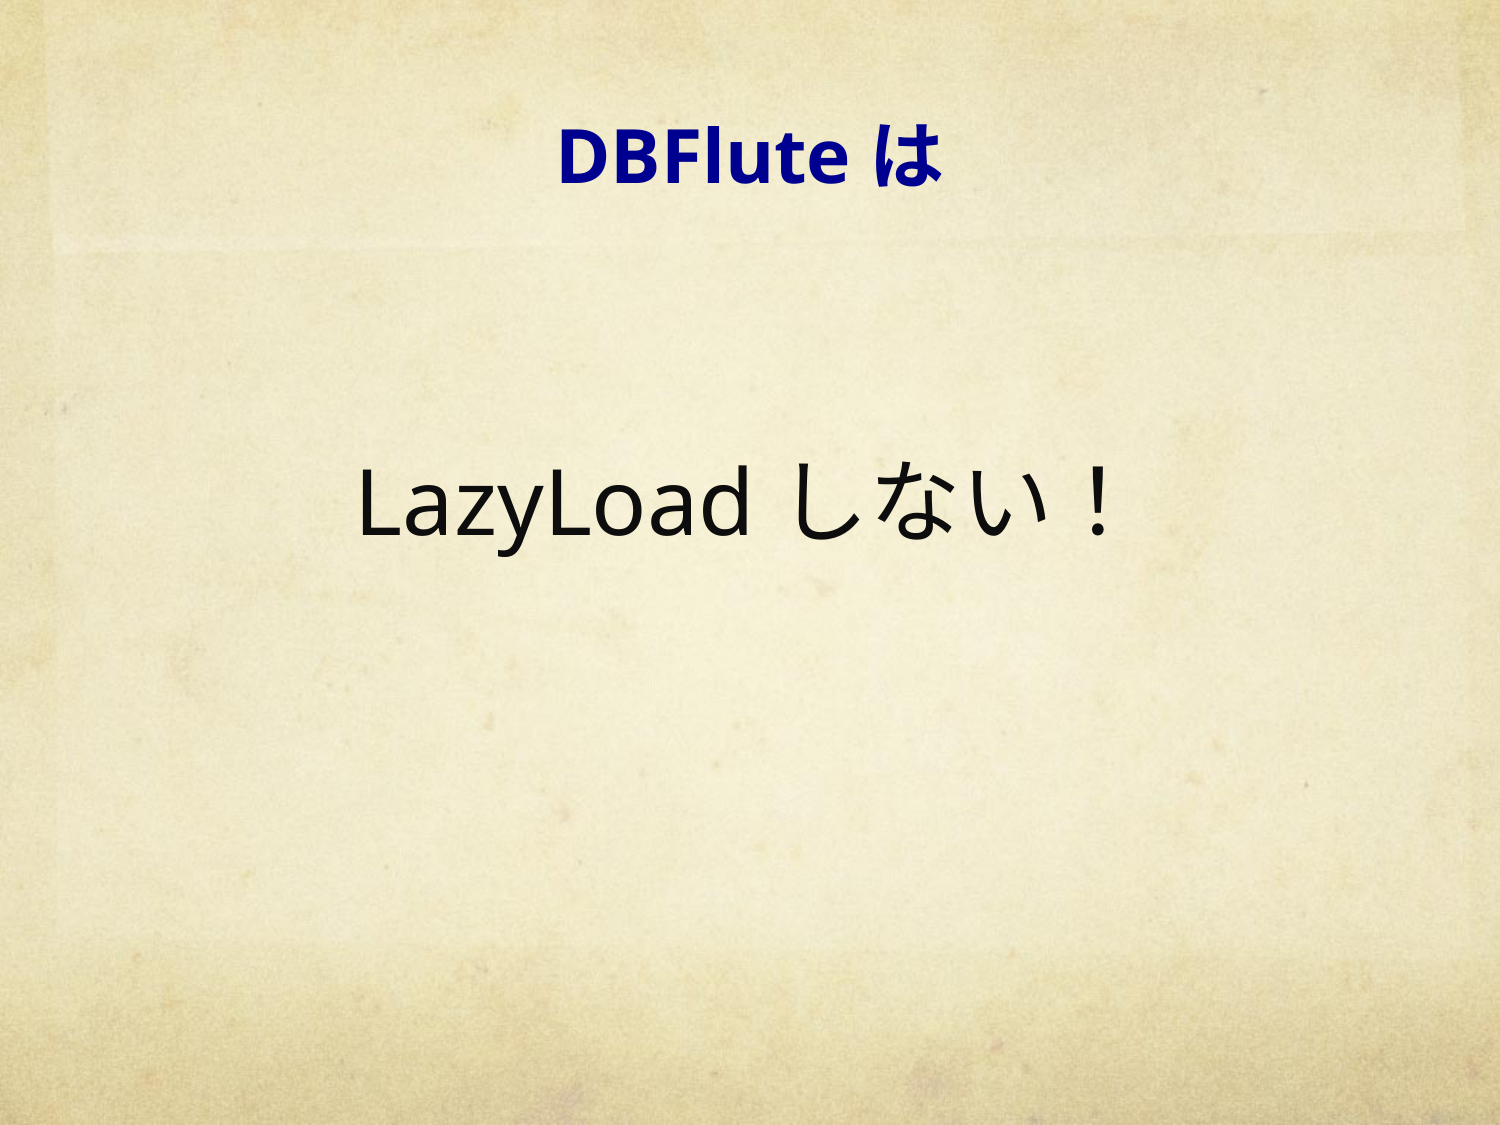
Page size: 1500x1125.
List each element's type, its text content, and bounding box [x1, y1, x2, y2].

picture [0, 0, 1500, 1125]
list LazyLoadしない！ [150, 284, 1350, 950]
title DBFluteは [150, 82, 1350, 225]
